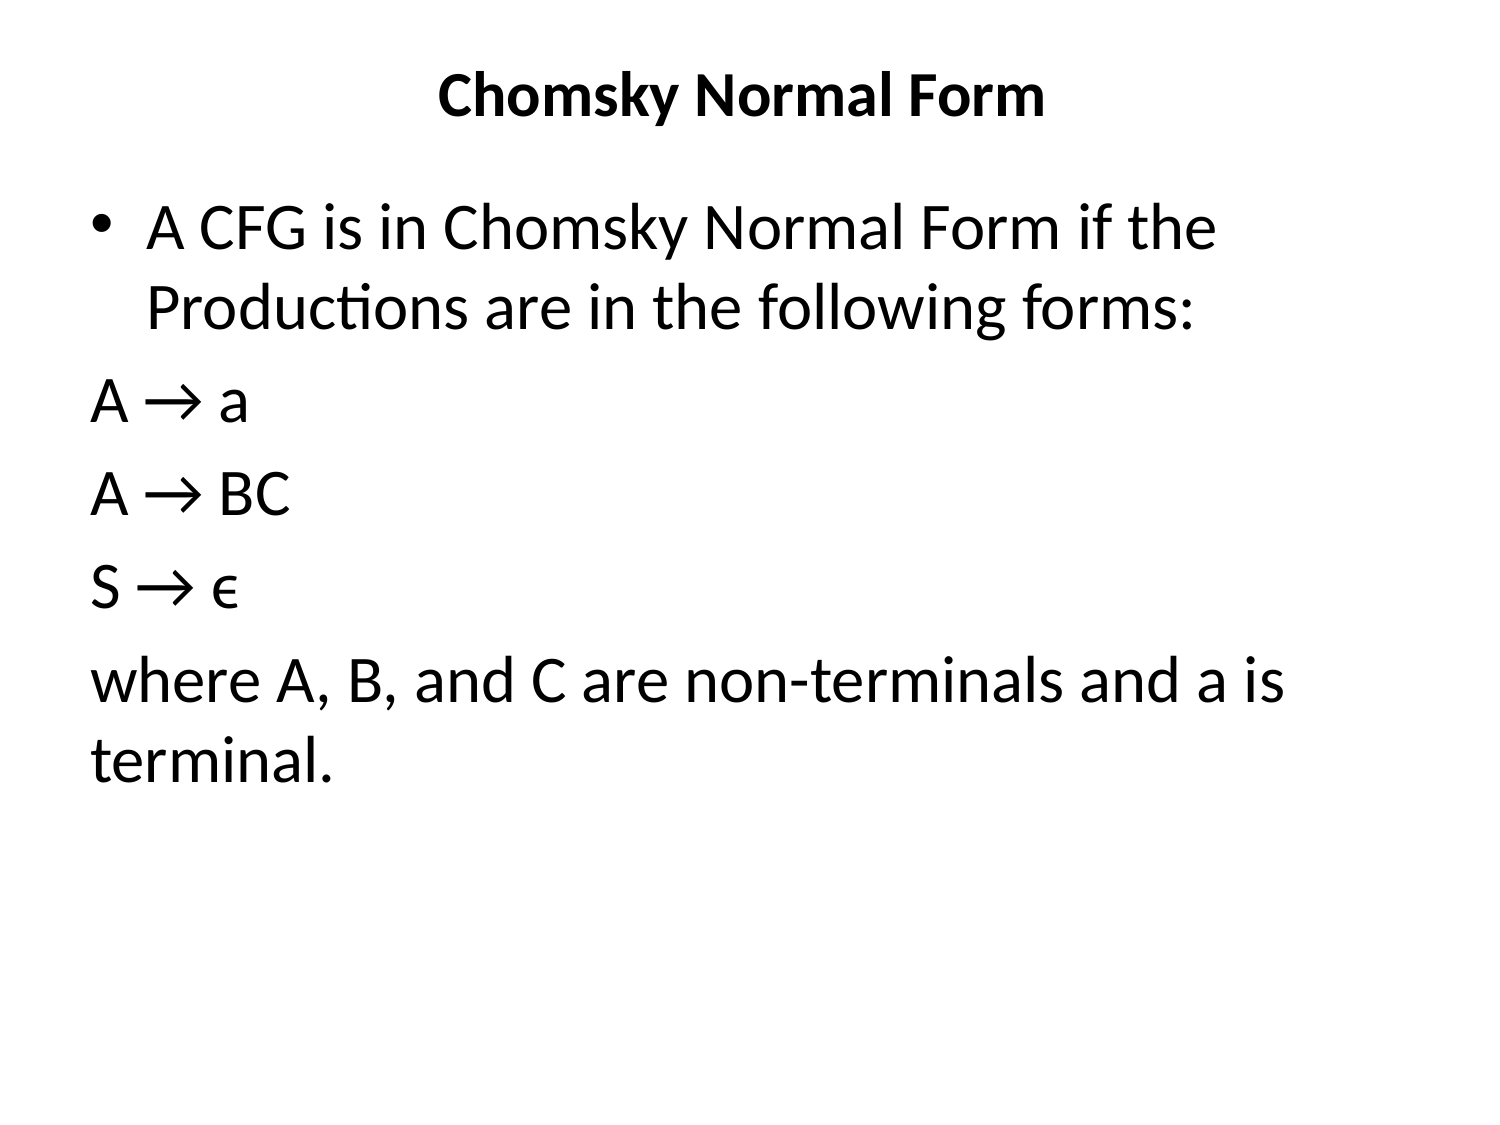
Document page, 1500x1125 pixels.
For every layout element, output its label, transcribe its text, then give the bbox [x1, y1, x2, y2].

list A CFG is in Chomsky Normal Form if the Productions are in the following forms: A → a A → BC S → ϵ where A, B, and C are non-terminals and a is terminal. [75, 174, 1425, 1005]
title Chomsky Normal Form [75, 45, 1425, 138]
